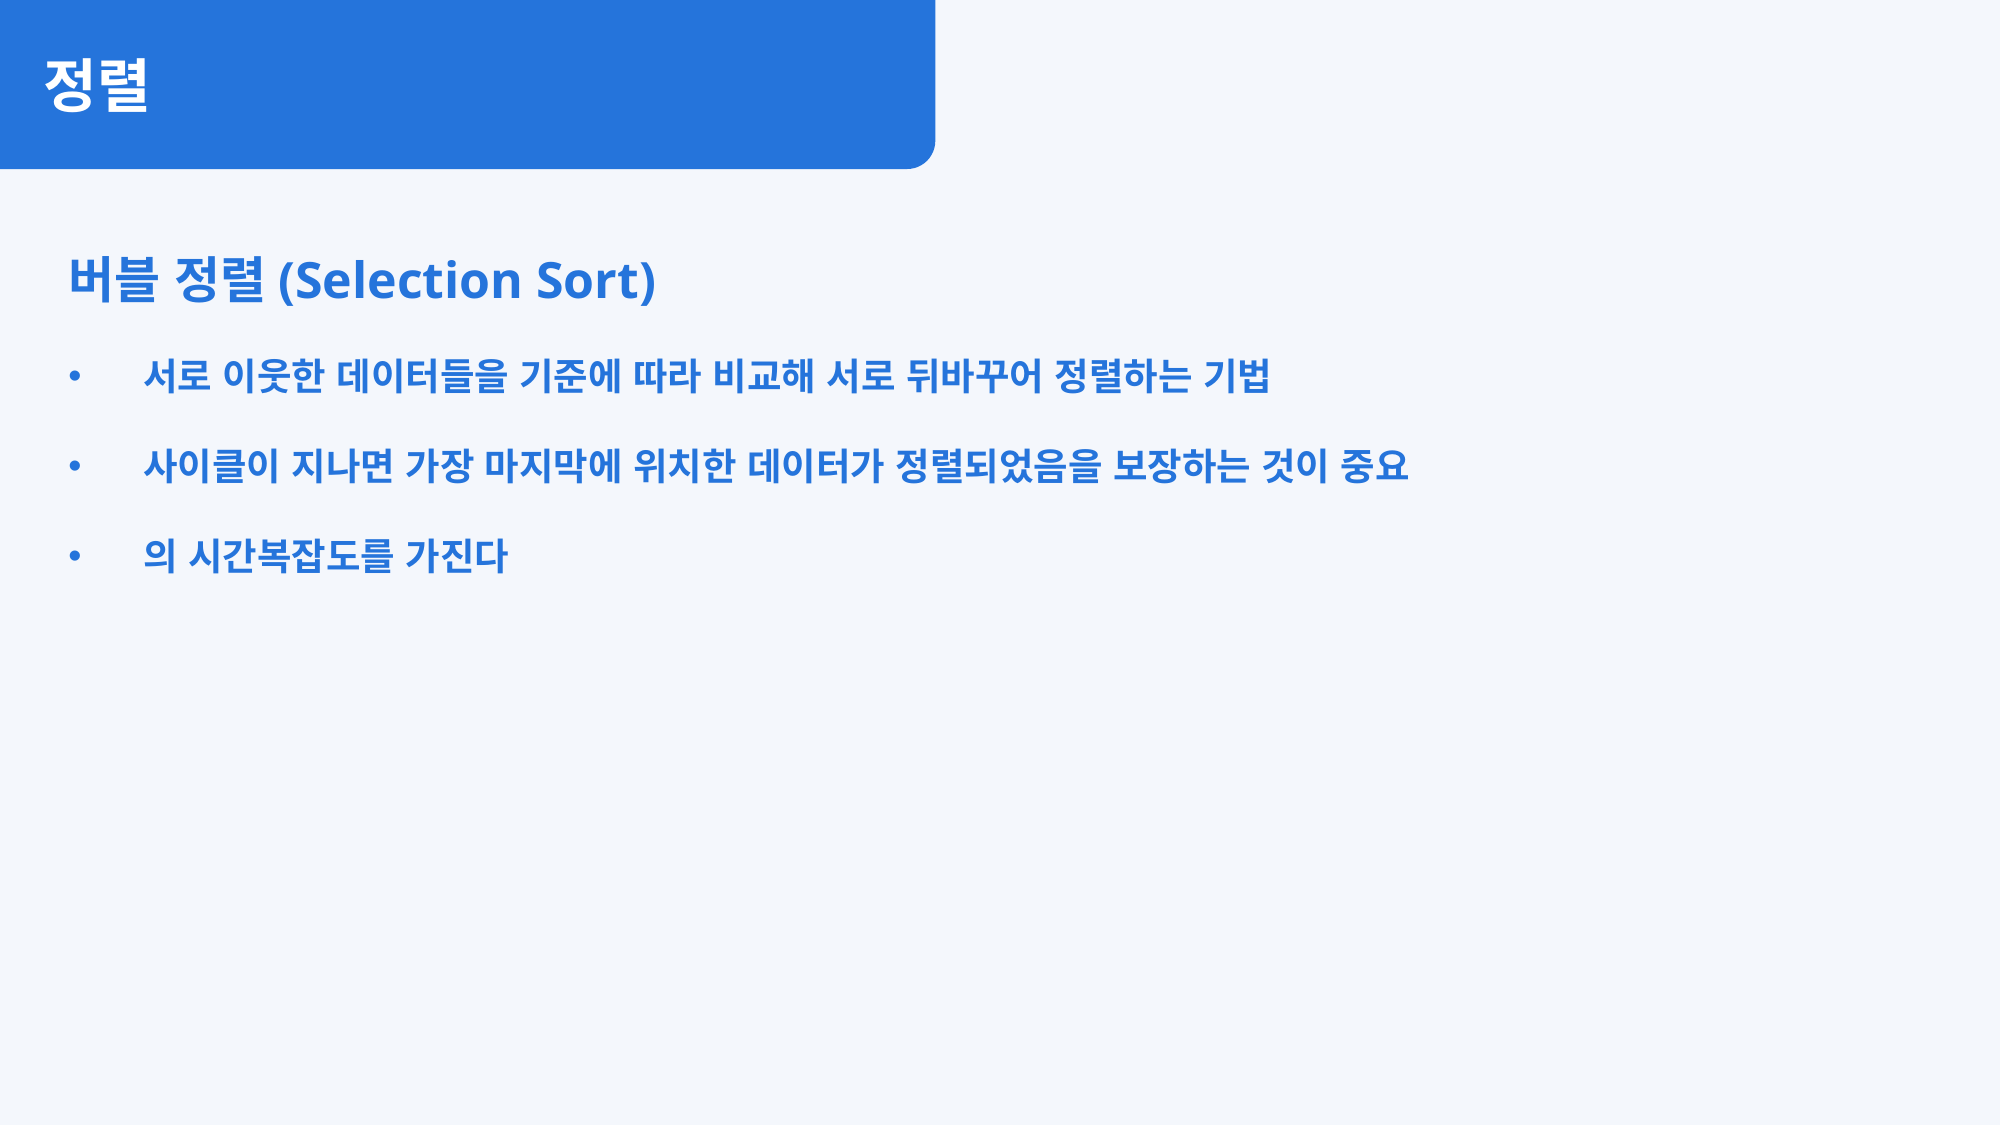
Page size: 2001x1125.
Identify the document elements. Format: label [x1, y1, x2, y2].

text_box [0, 0, 936, 170]
